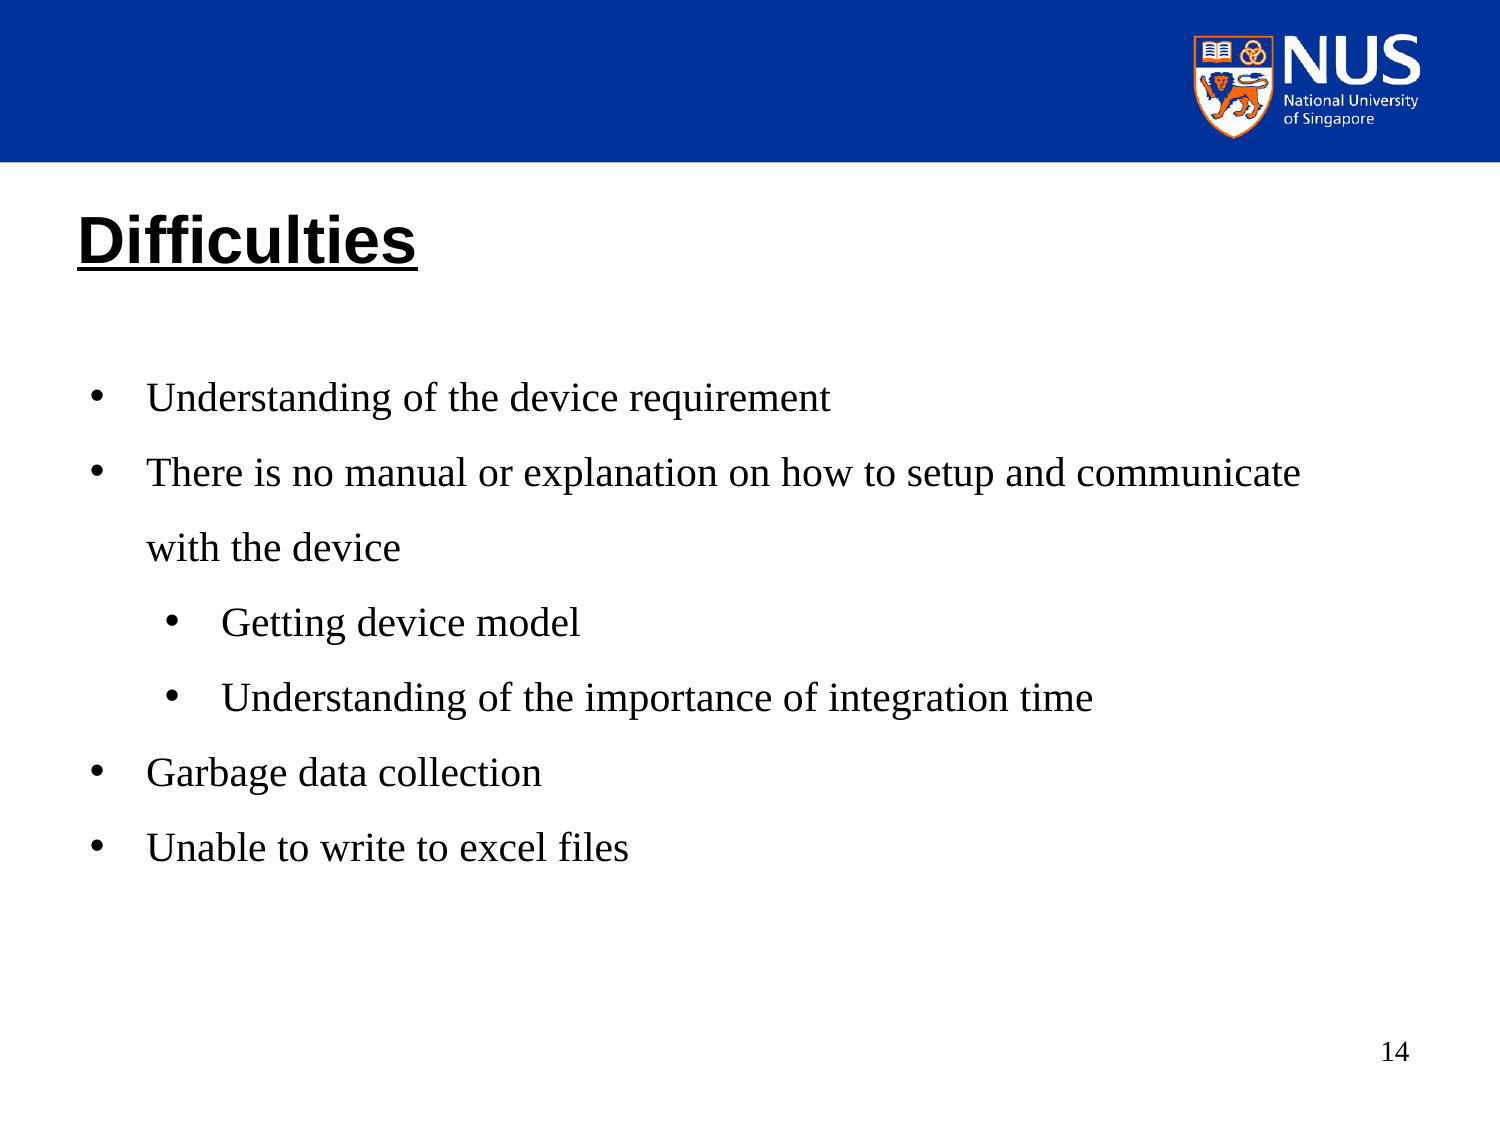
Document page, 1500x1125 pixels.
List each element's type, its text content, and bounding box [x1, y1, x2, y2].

text_box [399, 69, 1500, 458]
picture [1187, 24, 1438, 69]
text_box Difficulties [62, 148, 1400, 284]
text_box Understanding of the device requirement There is no manual or explanation on how to setup and communicate with the device Getting device model Understanding of the importance of integration time Garbage data collection Unable to write to excel files [0, 337, 1338, 878]
slide_number 14 [1074, 1024, 1426, 1103]
